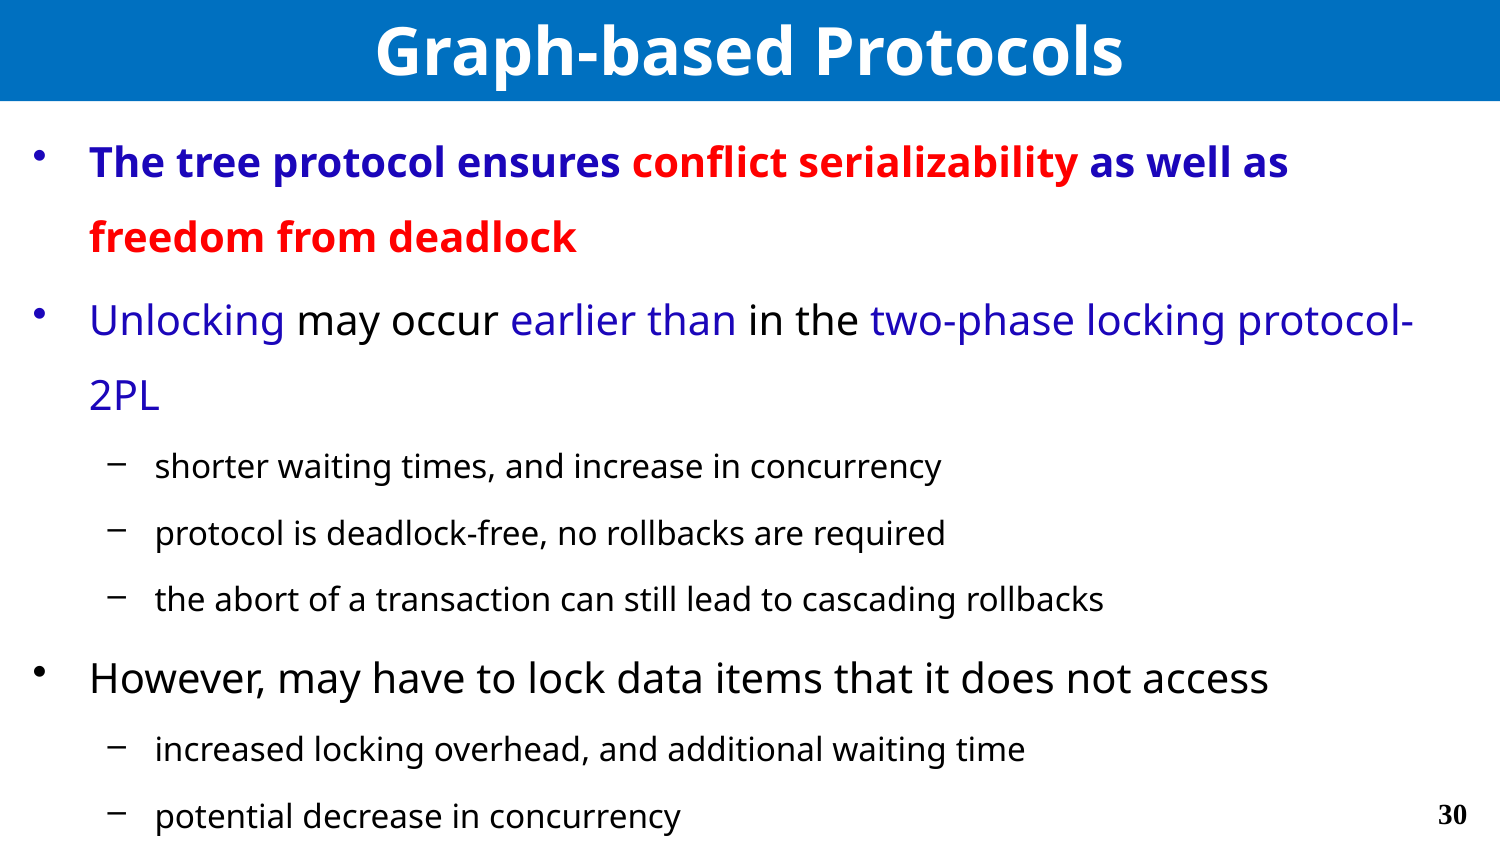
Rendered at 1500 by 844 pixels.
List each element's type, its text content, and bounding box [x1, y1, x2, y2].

list The tree protocol ensures conflict serializability as well as freedom from deadlock Unlocking may occur earlier than in the two-phase locking protocol-2PL shorter waiting times, and increase in concurrency protocol is deadlock-free, no rollbacks are required the abort of a transaction can still lead to cascading rollbacks However, may have to lock data items that it does not access increased locking overhead, and additional waiting time potential decrease in concurrency [17, 102, 1483, 793]
title Graph-based Protocols [0, 0, 1500, 102]
